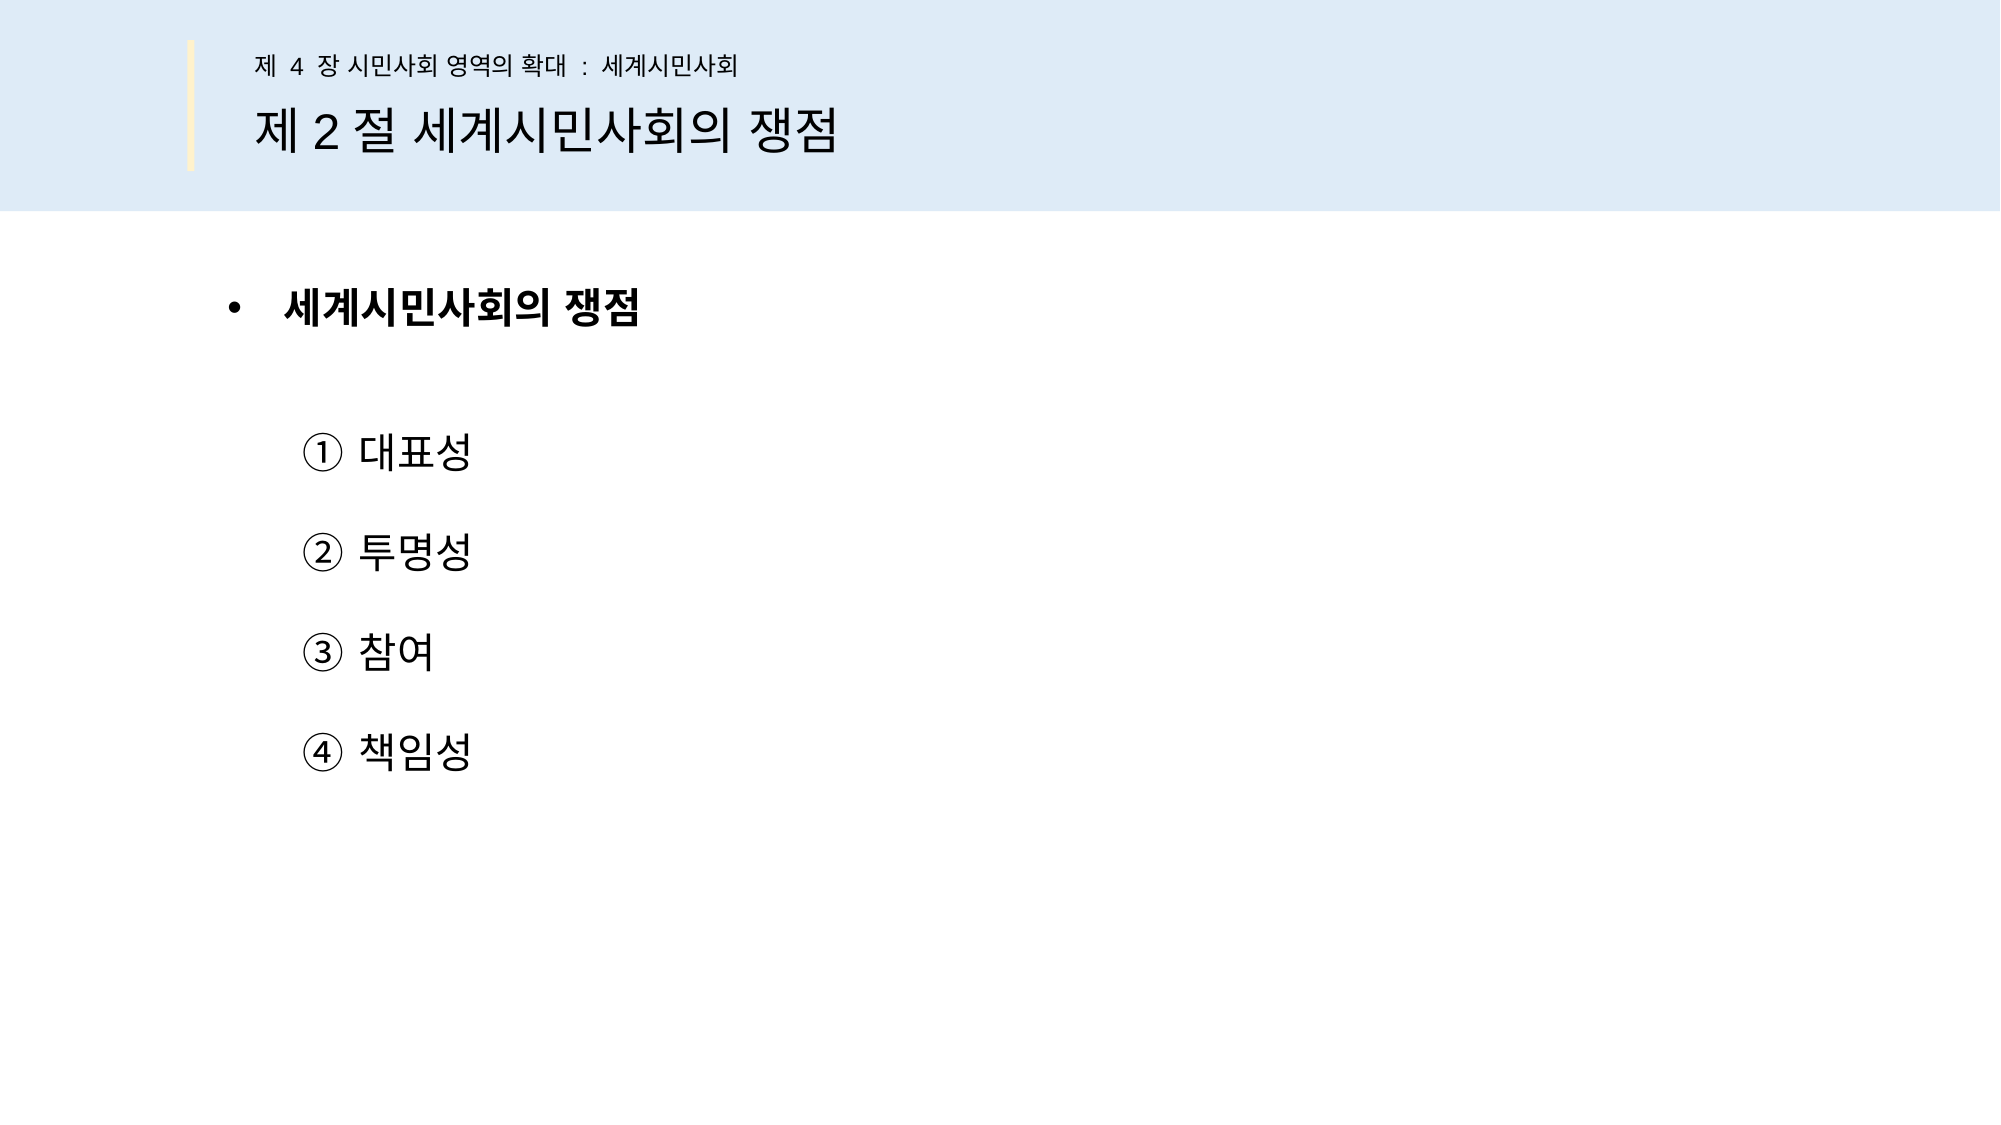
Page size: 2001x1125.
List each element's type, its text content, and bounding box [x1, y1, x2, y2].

text_box 세계시민사회의 쟁점 대표성 투명성 참여 책임성 [212, 249, 657, 785]
text_box [0, 0, 2000, 212]
text_box [186, 39, 196, 172]
text_box 제 4 장 시민사회 영역의 확대 : 세계시민사회 [239, 42, 755, 88]
text_box 제2절 세계시민사회의 쟁점 [239, 92, 856, 168]
